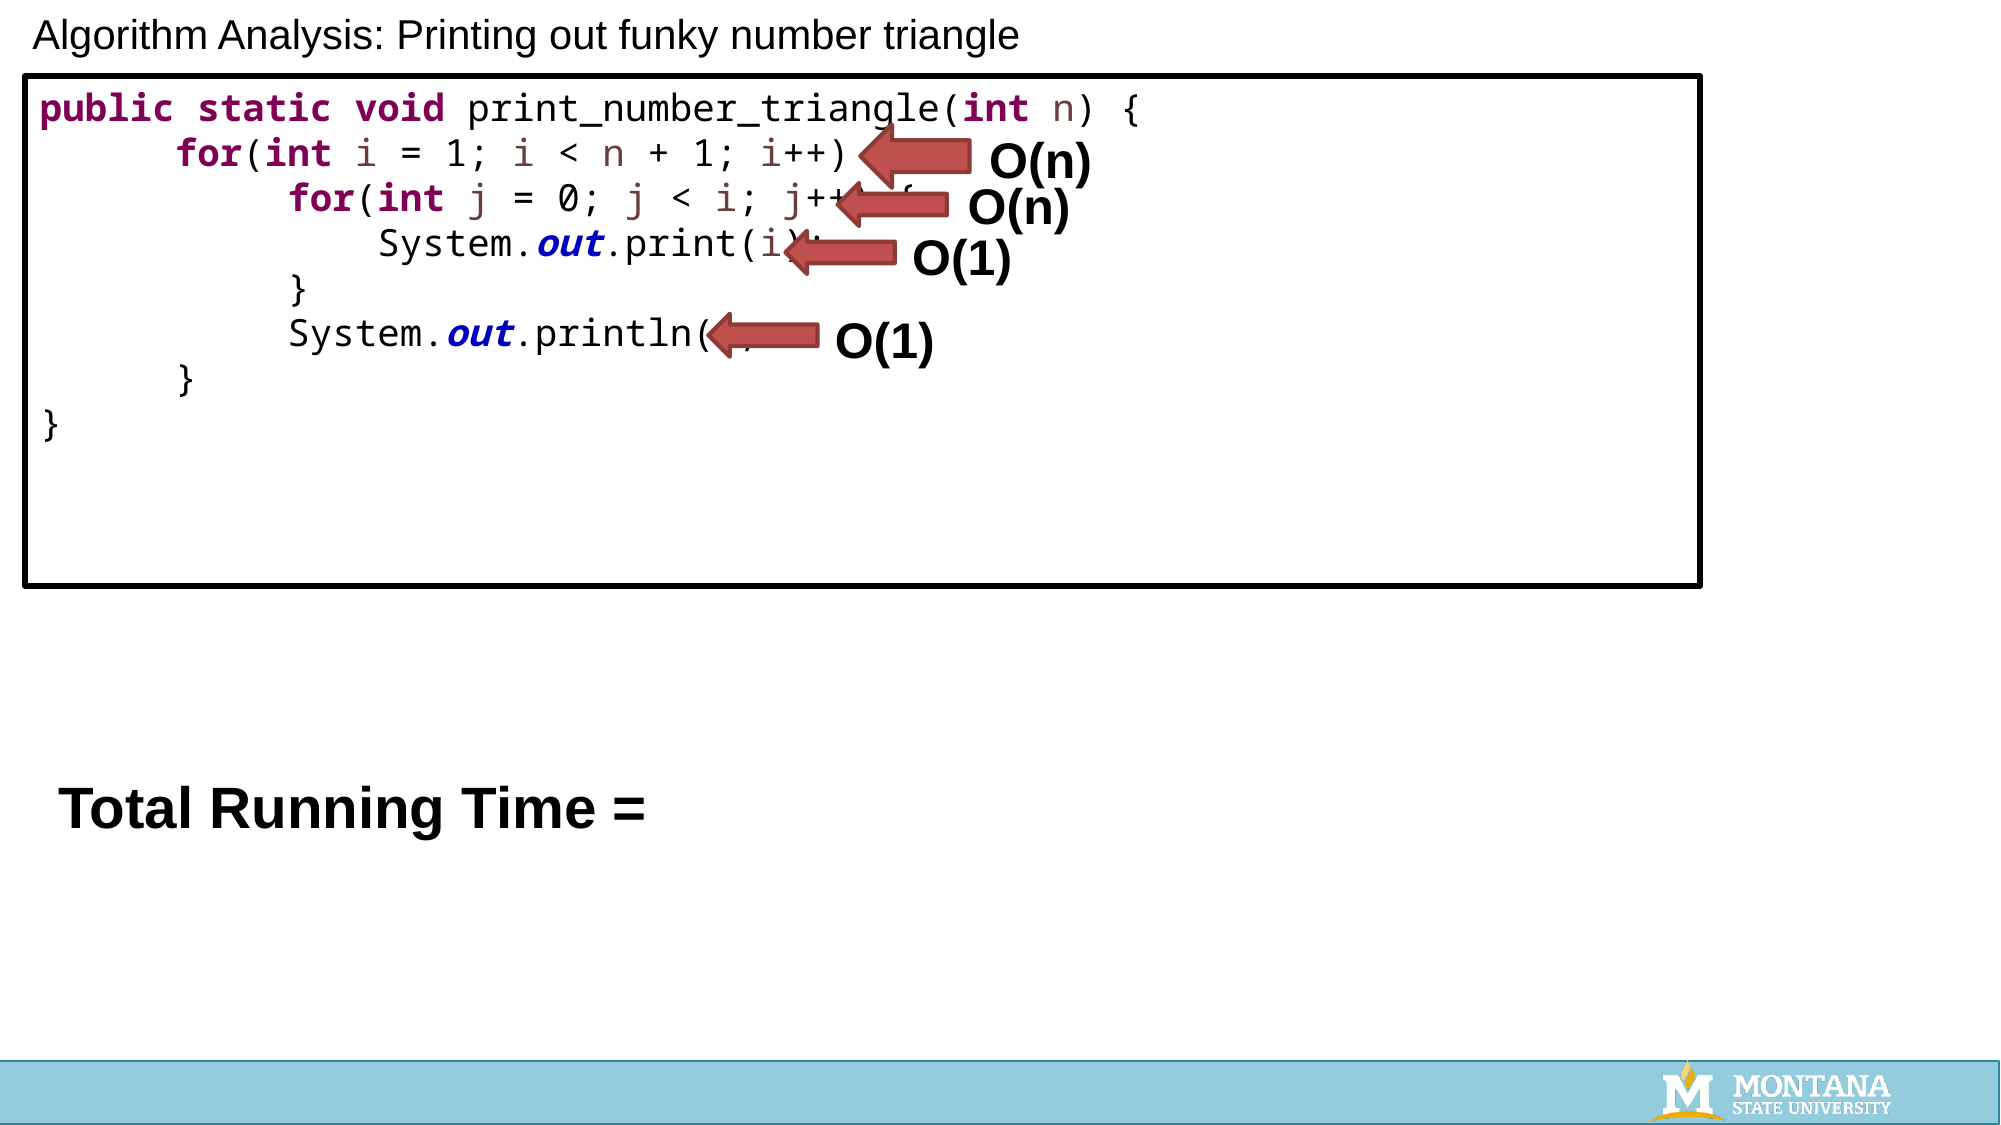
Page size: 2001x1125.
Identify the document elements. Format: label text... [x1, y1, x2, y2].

text_box O(1) [897, 217, 1028, 293]
text_box Total Running Time = [43, 762, 679, 848]
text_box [1891, 1059, 2000, 1125]
picture [1649, 1060, 1892, 1122]
text_box [783, 228, 897, 276]
text_box O(n) [952, 166, 1086, 242]
text_box [835, 181, 949, 228]
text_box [0, 1059, 1648, 1125]
text_box O(n) [974, 121, 1107, 197]
text_box public static void print_number_triangle(int n) { for(int i = 1; i < n + 1; i++) { for(int j = 0; j < i; j++) { System.out.print(i); } System.out.println(); } } [24, 76, 1700, 586]
text_box [706, 311, 819, 359]
text_box Algorithm Analysis: Printing out funky number triangle [17, 0, 1036, 65]
text_box [858, 122, 972, 190]
text_box O(1) [819, 300, 950, 376]
